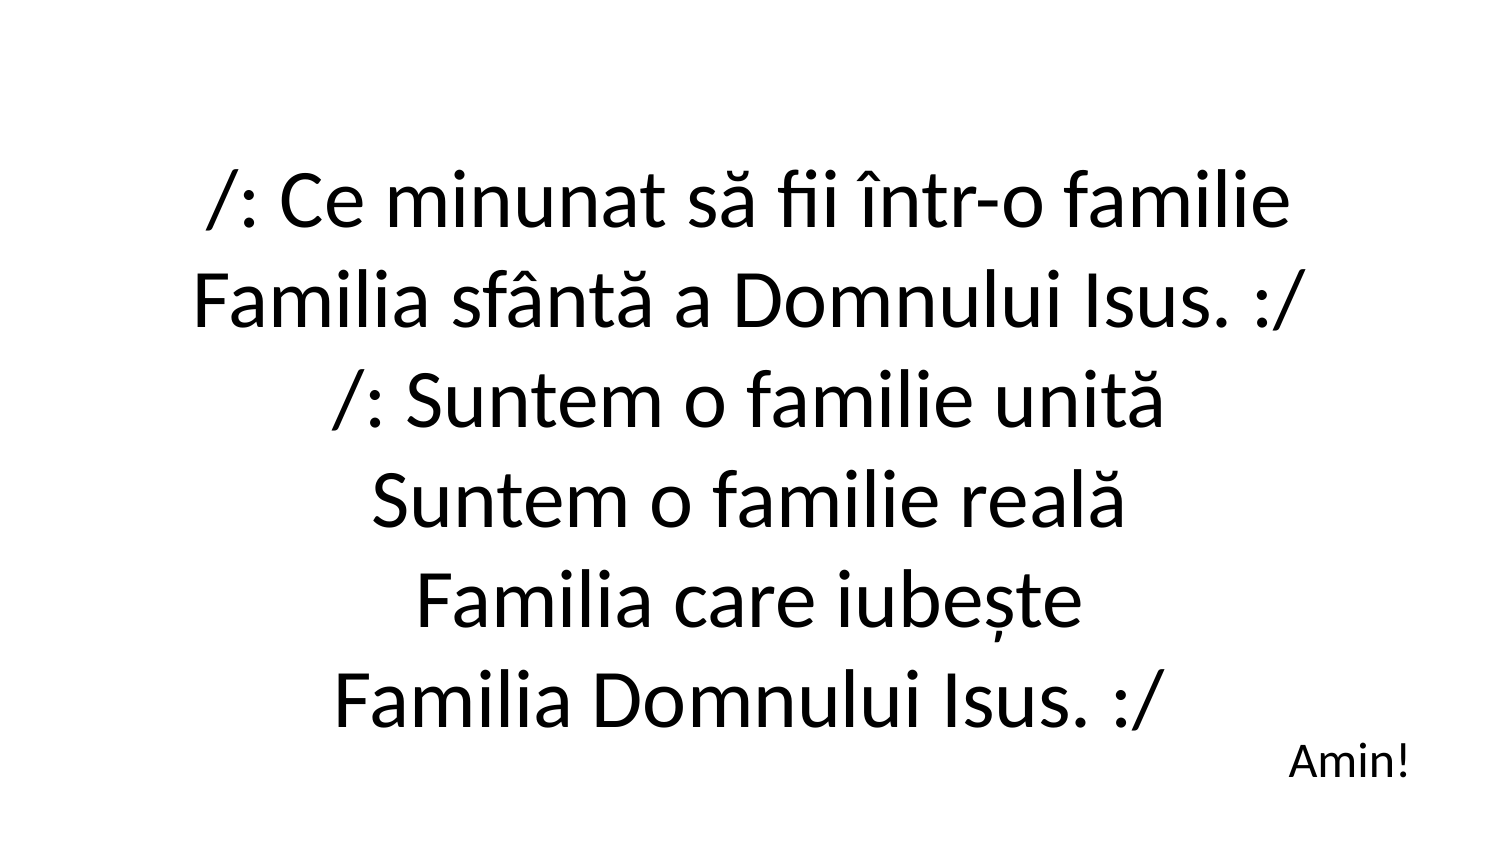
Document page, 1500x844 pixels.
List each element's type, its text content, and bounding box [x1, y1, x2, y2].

text_box /: Ce minunat să fii într-o familie Familia sfântă a Domnului Isus. :/ /: Suntem o familie unită Suntem o familie reală Familia care iubește Familia Domnului Isus. :/ [177, 92, 1323, 752]
text_box Amin! [1273, 674, 1427, 795]
